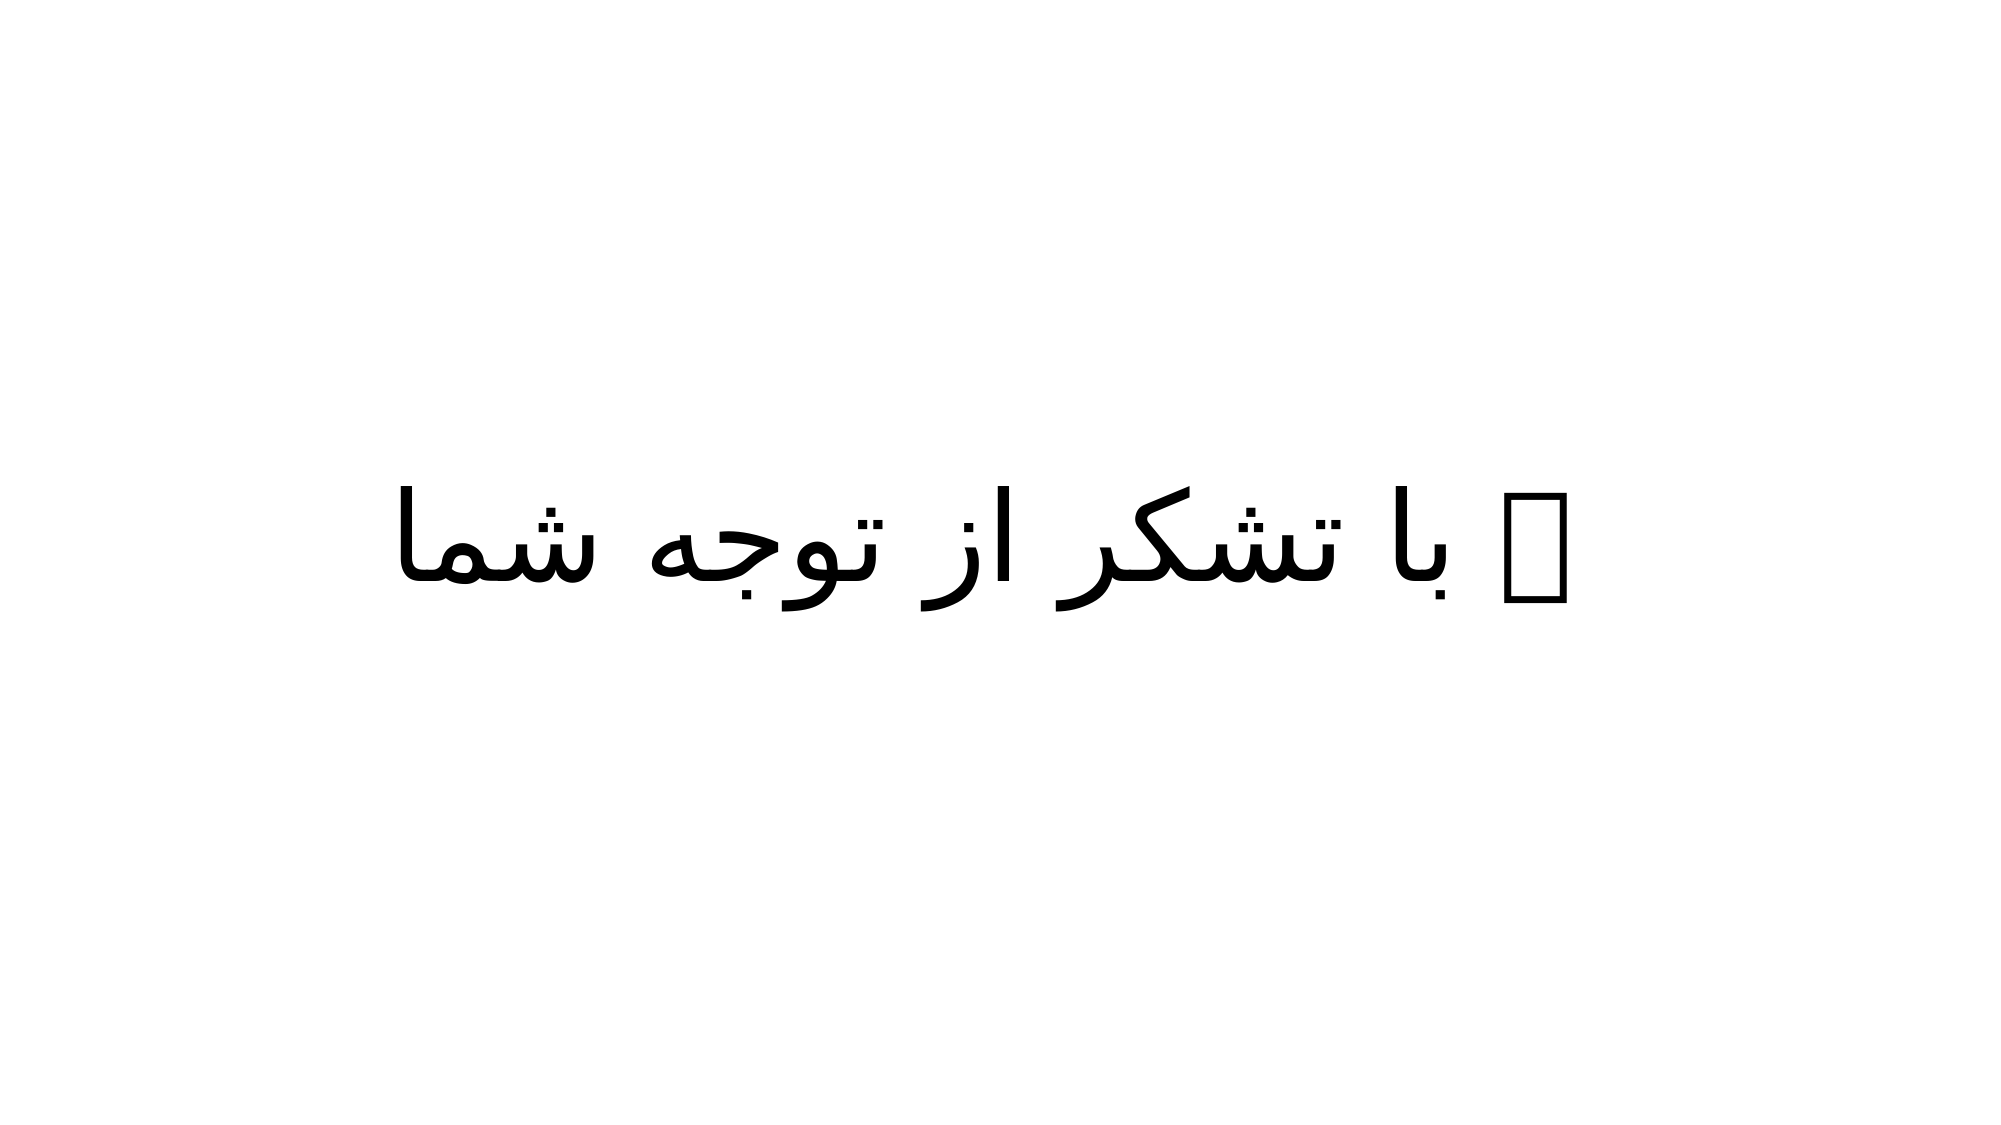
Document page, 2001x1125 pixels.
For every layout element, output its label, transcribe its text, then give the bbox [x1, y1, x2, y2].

title با تشکر از توجه شما 🙏 [119, 306, 1844, 775]
